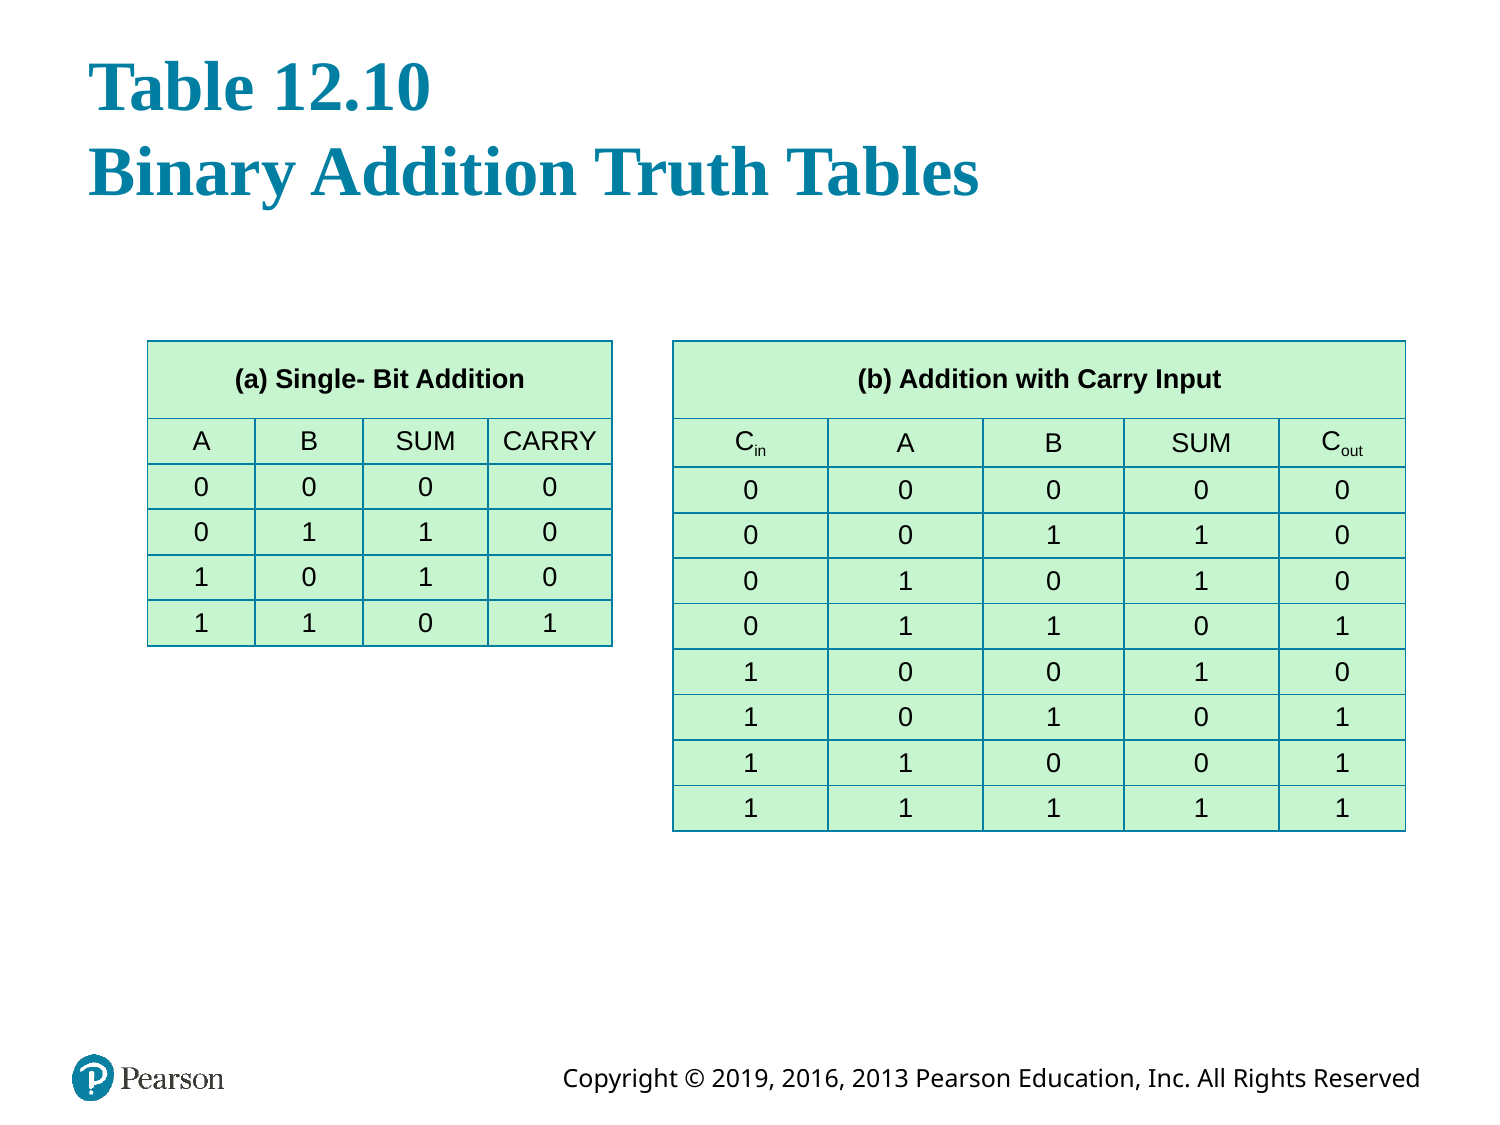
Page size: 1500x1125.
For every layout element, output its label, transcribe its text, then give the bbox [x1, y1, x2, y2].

table_cell 1 [364, 556, 487, 599]
table_cell 0 [984, 559, 1123, 603]
table_cell 1 [489, 601, 611, 645]
table_cell 0 [674, 514, 827, 557]
table_cell 0 [1280, 514, 1405, 557]
table_cell 1 [1280, 786, 1405, 830]
table_cell 0 [489, 465, 611, 508]
table_cell 0 [364, 465, 487, 508]
table_cell 1 [364, 510, 487, 554]
table_cell 0 [829, 468, 982, 512]
table_cell 1 [148, 556, 254, 599]
table_cell 1 [1280, 695, 1405, 739]
table_cell 0 [674, 604, 827, 648]
table_cell 0 [1280, 468, 1405, 512]
table_cell 0 [489, 556, 611, 599]
table_cell 1 [148, 601, 254, 645]
table_cell 1 [674, 695, 827, 739]
table_cell 1 [1280, 604, 1405, 648]
table_cell Cin [674, 419, 827, 466]
table_cell 0 [1280, 559, 1405, 603]
table_cell 0 [674, 559, 827, 603]
table_cell 0 [256, 465, 362, 508]
table_cell 1 [674, 650, 827, 694]
table_cell 1 [256, 601, 362, 645]
table_cell 1 [256, 510, 362, 554]
table_cell 0 [674, 468, 827, 512]
table_cell 0 [148, 510, 254, 554]
table_cell CARRY [489, 419, 611, 463]
title Table 12.10 Binary Addition Truth Tables [73, 40, 1424, 225]
table_cell 0 [984, 468, 1123, 512]
table_cell 1 [829, 786, 982, 830]
picture [81, 1063, 106, 1088]
table_cell 0 [148, 465, 254, 508]
table_cell 1 [829, 741, 982, 785]
table_cell 1 [984, 514, 1123, 557]
table_cell 0 [256, 556, 362, 599]
table_cell A [829, 419, 982, 466]
table_cell 1 [674, 786, 827, 830]
table_cell 0 [489, 510, 611, 554]
table_cell 0 [984, 741, 1123, 785]
table_cell 0 [829, 514, 982, 557]
table_cell 0 [364, 601, 487, 645]
table_cell 0 [1125, 604, 1278, 648]
table_cell 0 [984, 650, 1123, 694]
table_cell 0 [1280, 650, 1405, 694]
table_cell 0 [829, 650, 982, 694]
table_cell 1 [1125, 514, 1278, 557]
table_cell 1 [1280, 741, 1405, 785]
table_header (a) Single- Bit Addition [148, 342, 611, 418]
table_cell A [148, 419, 254, 463]
table_cell 1 [829, 604, 982, 648]
table_cell 0 [1125, 741, 1278, 785]
table_cell 1 [984, 786, 1123, 830]
table_cell SUM [364, 419, 487, 463]
table_cell 1 [1125, 559, 1278, 603]
table_cell 1 [829, 559, 982, 603]
table_header (b) Addition with Carry Input [674, 342, 1405, 418]
picture [72, 1088, 82, 1101]
table_cell 1 [1125, 650, 1278, 694]
table_cell B [984, 419, 1123, 466]
table_cell 0 [829, 695, 982, 739]
picture [99, 1054, 224, 1101]
table_cell Cout [1280, 419, 1405, 466]
picture [72, 1054, 88, 1070]
table_cell 1 [984, 604, 1123, 648]
table_cell 0 [1125, 695, 1278, 739]
table_cell 0 [1125, 468, 1278, 512]
table_cell 1 [674, 741, 827, 785]
table_cell B [256, 419, 362, 463]
table_cell SUM [1125, 419, 1278, 466]
table_cell 1 [984, 695, 1123, 739]
table_cell 1 [1125, 786, 1278, 830]
